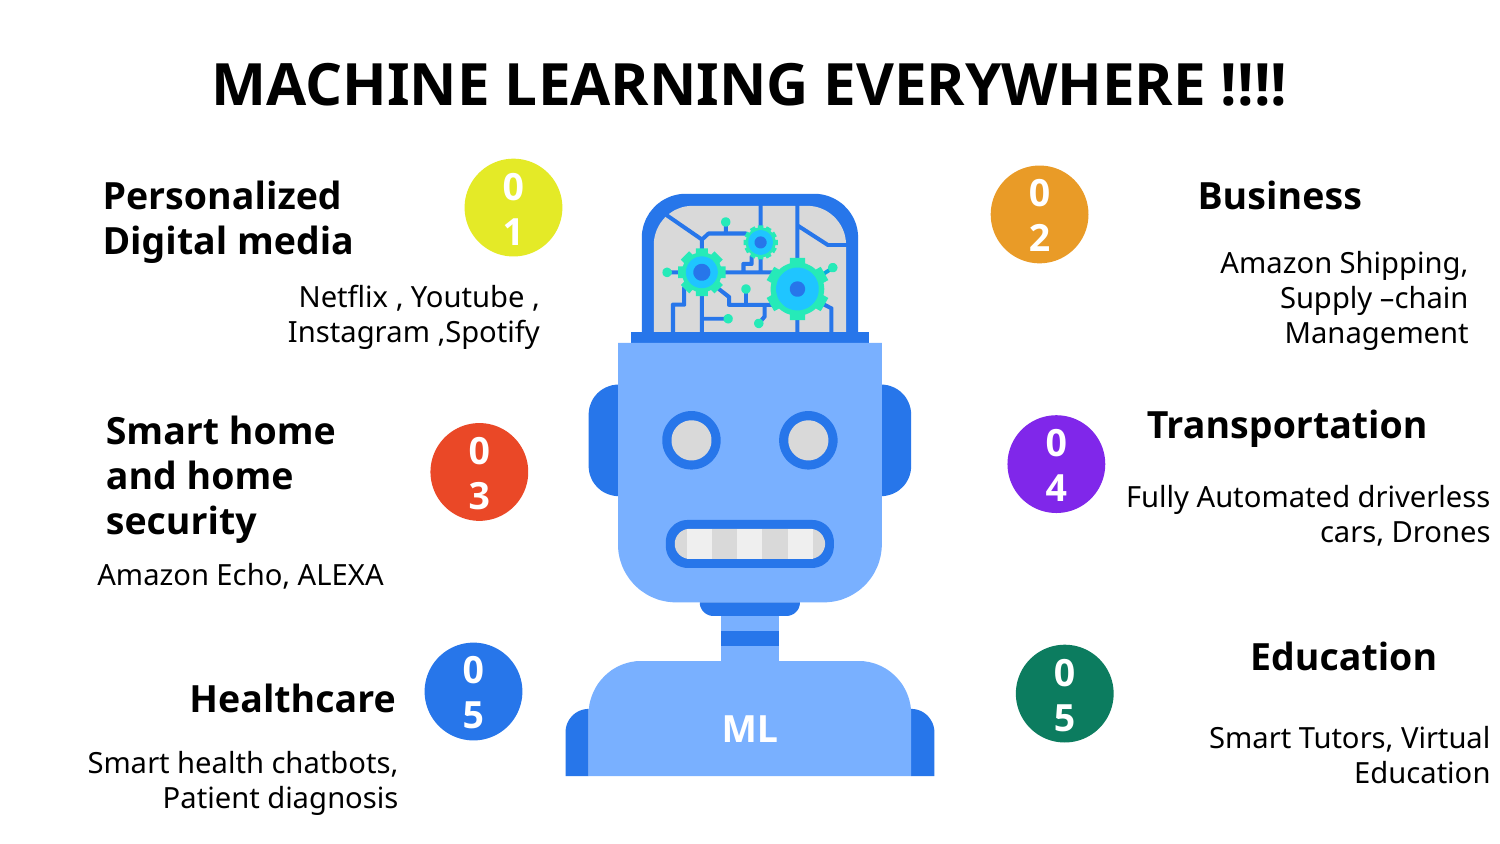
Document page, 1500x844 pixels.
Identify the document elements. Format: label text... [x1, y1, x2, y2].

title MACHINE LEARNING EVERYWHERE !!!! [75, 51, 1425, 113]
text_box Fully Automated driverless cars, Drones [1090, 479, 1500, 548]
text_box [1007, 396, 1444, 514]
text_box Netflix , Youtube , Instagram ,Spotify [55, 292, 556, 335]
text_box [90, 422, 529, 524]
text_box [174, 642, 523, 741]
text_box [990, 165, 1378, 264]
text_box Smart Tutors, Virtual Education [1090, 720, 1500, 789]
text_box Smart health chatbots, Patient diagnosis [31, 746, 414, 813]
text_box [87, 158, 563, 257]
text_box Amazon Echo, ALEXA [0, 552, 400, 595]
text_box Amazon Shipping, Supply –chain Management [1068, 262, 1484, 331]
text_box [565, 193, 935, 777]
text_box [1015, 627, 1453, 743]
